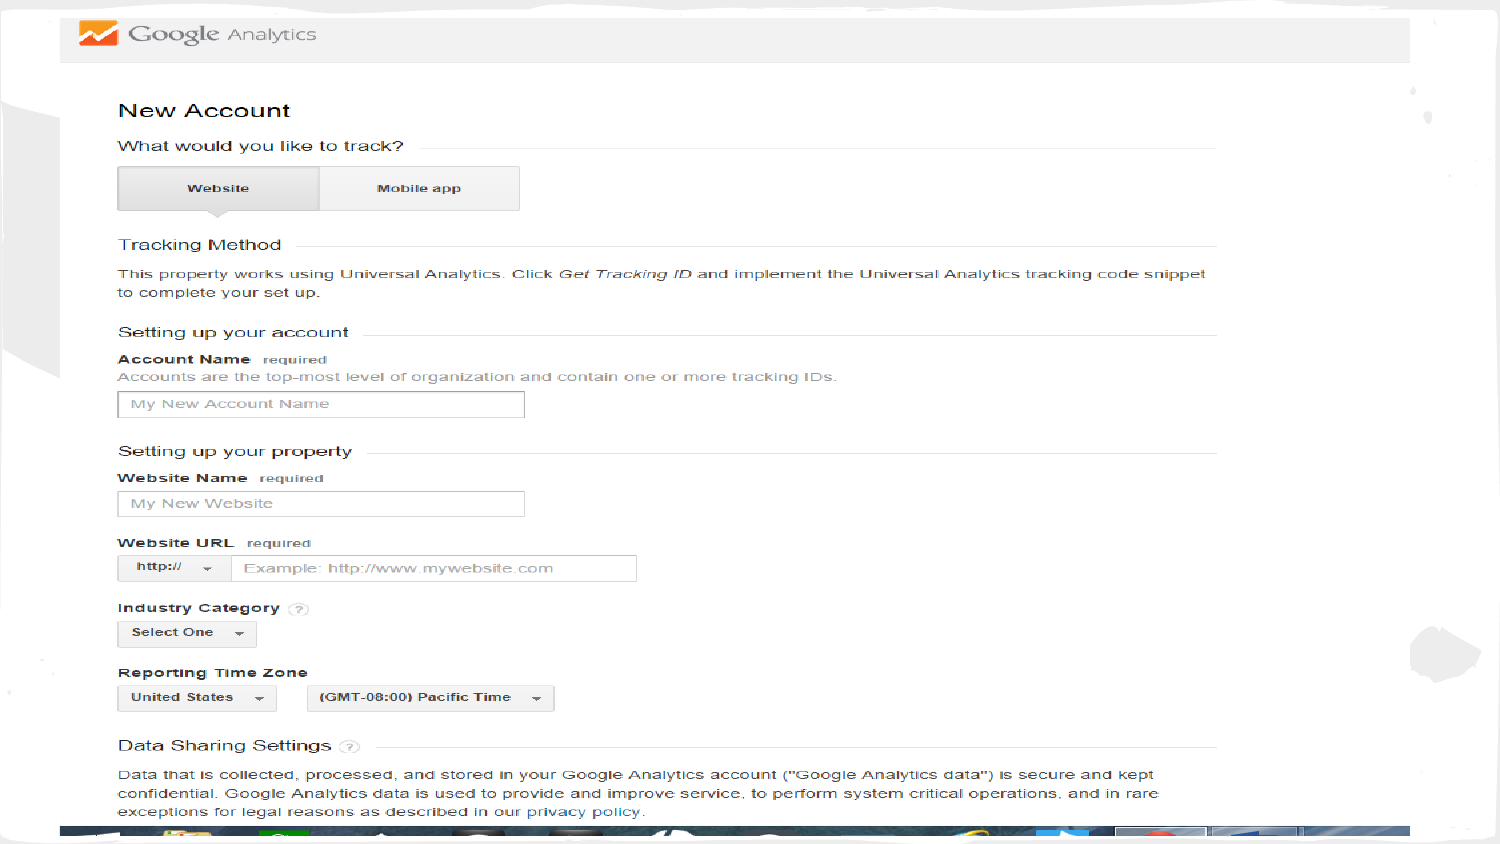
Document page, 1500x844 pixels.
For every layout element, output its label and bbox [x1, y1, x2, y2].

picture [59, 17, 1411, 844]
